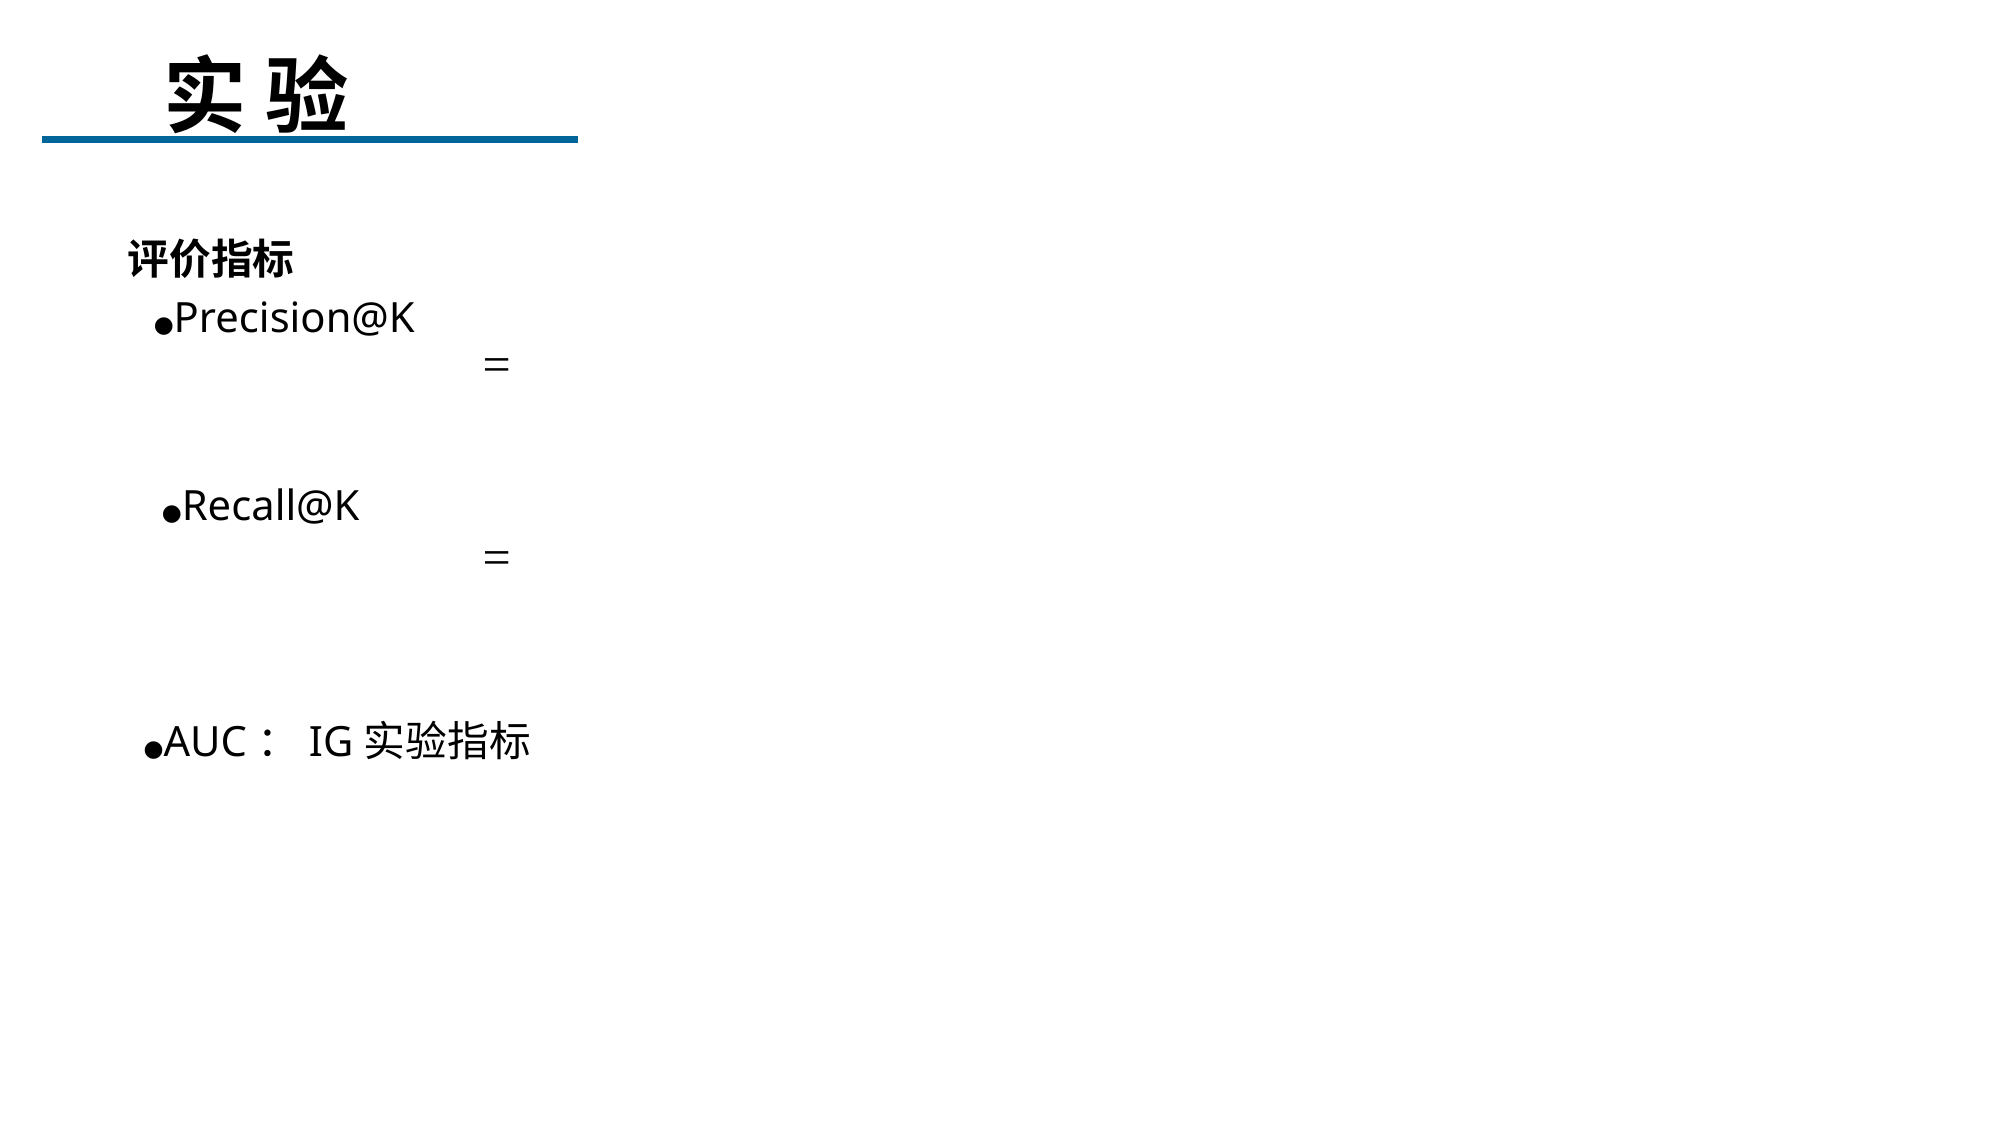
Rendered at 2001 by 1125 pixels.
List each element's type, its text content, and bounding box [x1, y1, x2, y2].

text_box ●Precision@K [138, 283, 430, 393]
text_box 评价指标 [112, 225, 310, 290]
text_box 实 验 [148, 140, 364, 151]
text_box 实 验 [148, 35, 364, 139]
text_box ●Recall@K [147, 471, 375, 537]
text_box ●AUC：IG实验指标 [128, 707, 546, 773]
